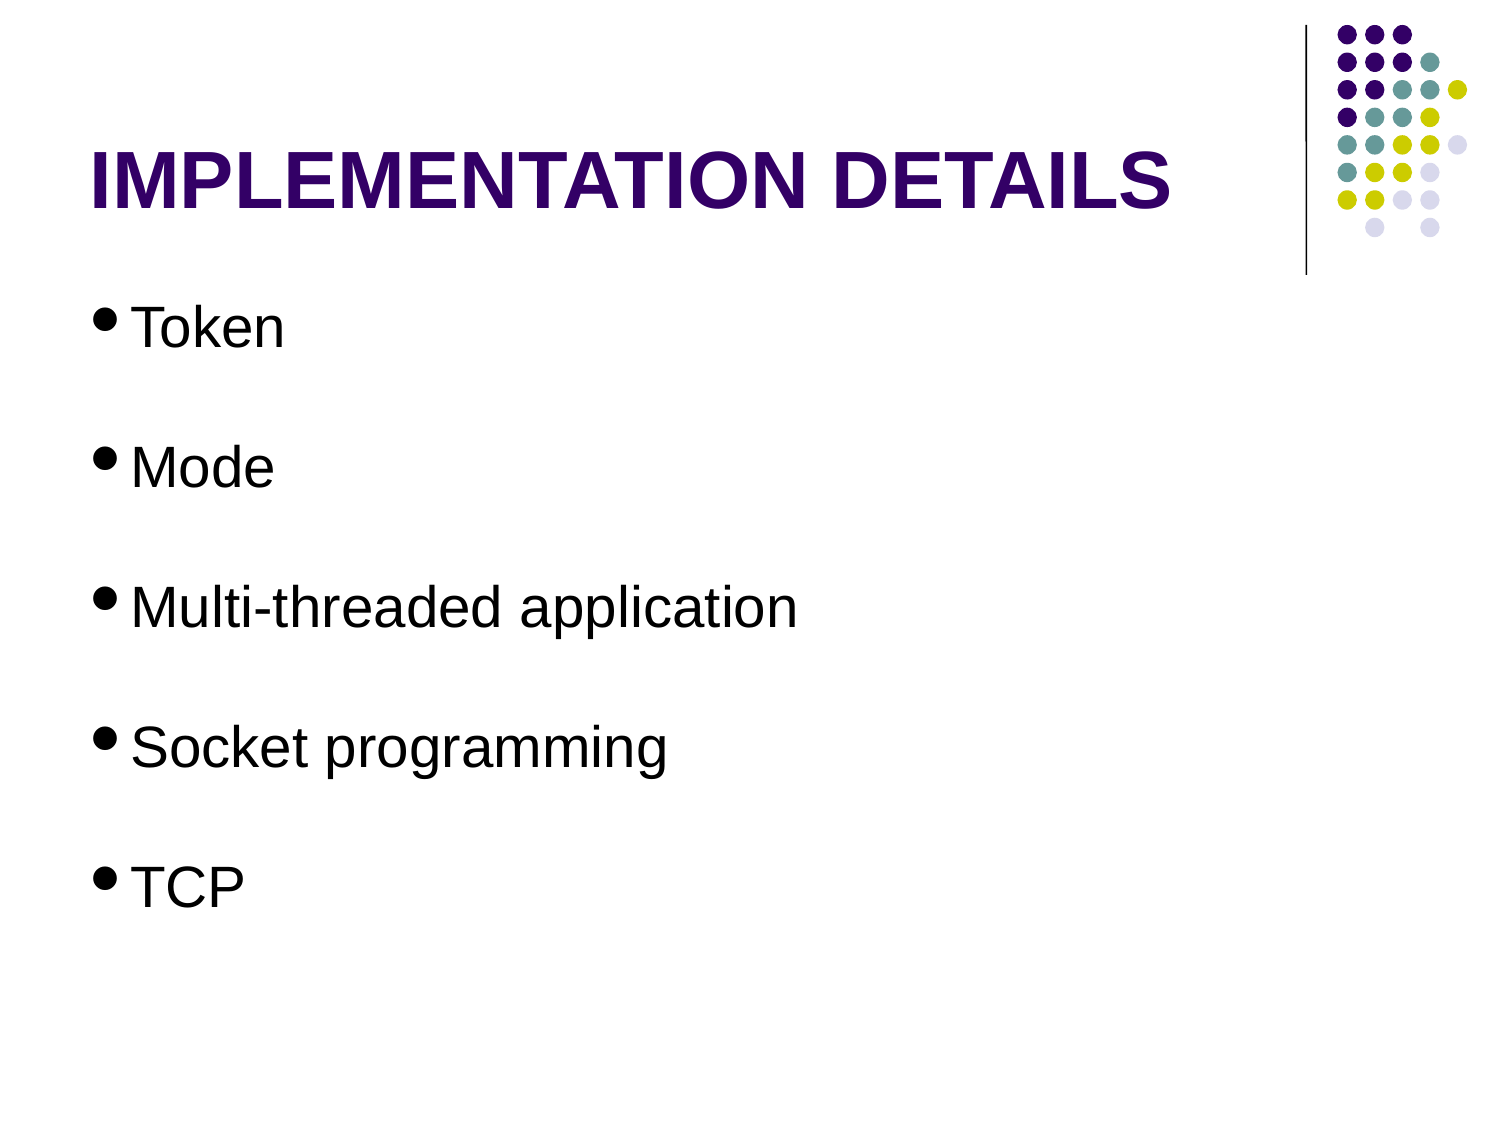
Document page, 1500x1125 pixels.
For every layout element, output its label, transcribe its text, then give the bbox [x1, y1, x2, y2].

text_box Token Mode Multi-threaded application Socket programming TCP [74, 282, 1425, 1006]
text_box IMPLEMENTATION DETAILS [75, 20, 1313, 233]
